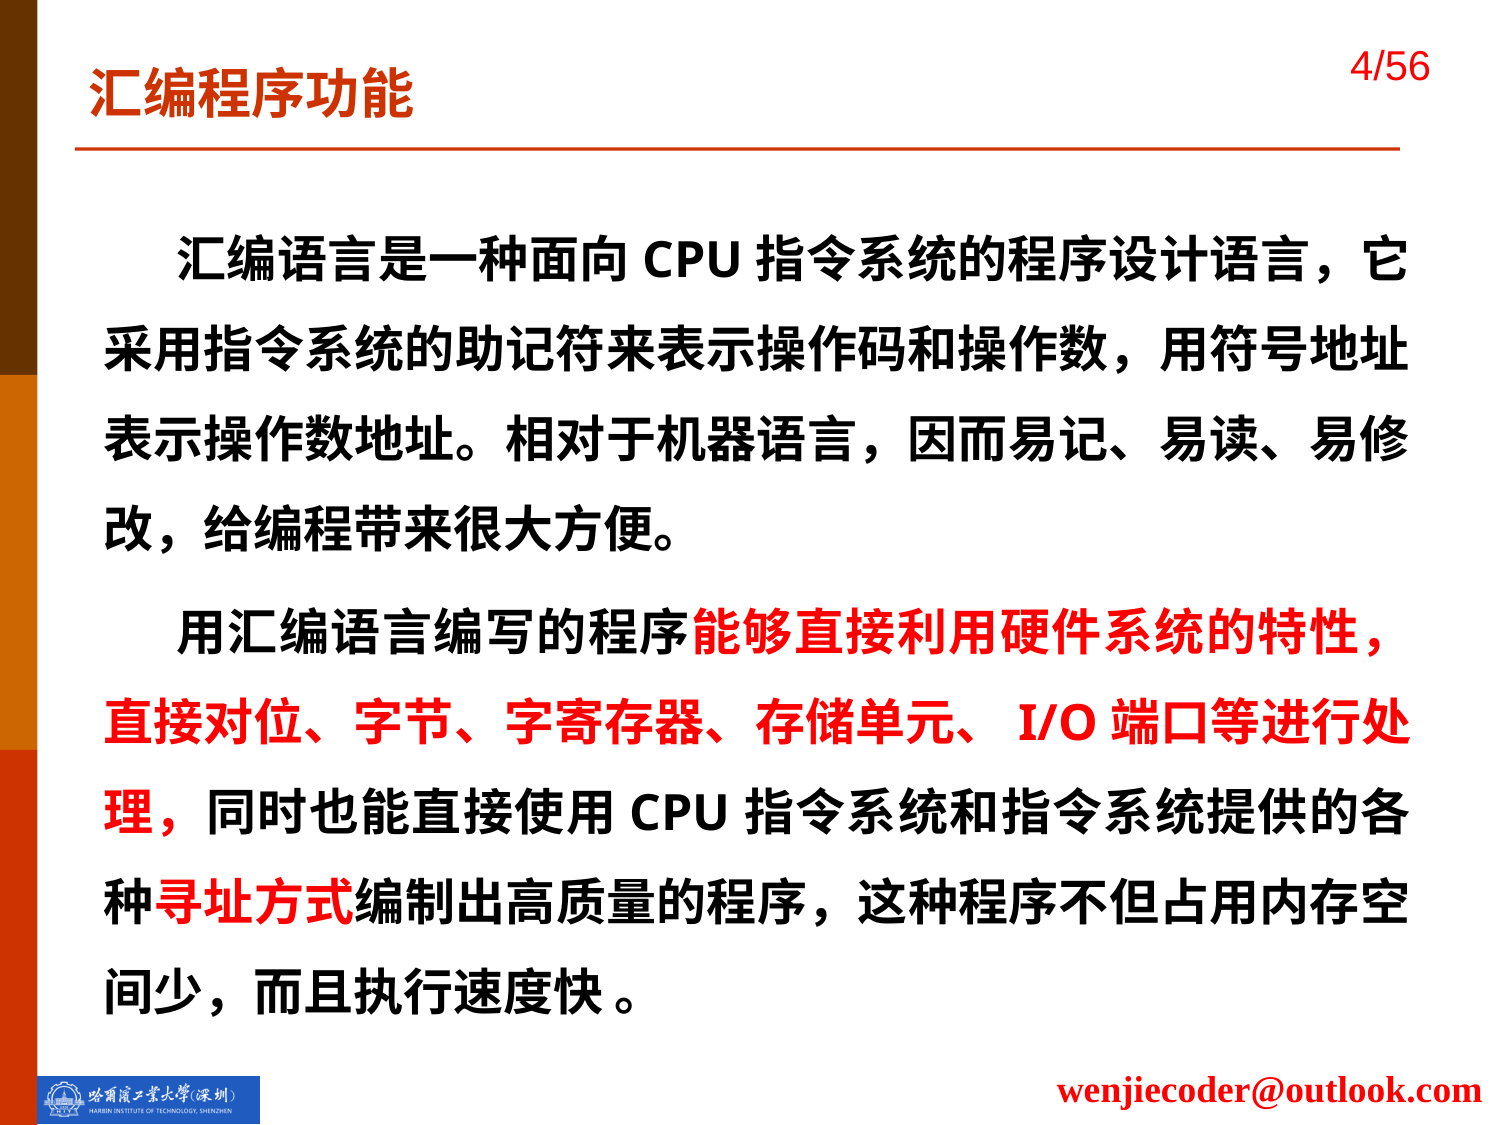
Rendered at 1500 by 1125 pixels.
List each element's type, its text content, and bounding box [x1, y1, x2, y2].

text_box 汇编语言是一种面向CPU指令系统的程序设计语言，它采用指令系统的助记符来表示操作码和操作数，用符号地址表示操作数地址。相对于机器语言，因而易记、易读、易修改，给编程带来很大方便。 用汇编语言编写的程序能够直接利用硬件系统的特性，直接对位、字节、字寄存器、存储单元、I/O端口等进行处理，同时也能直接使用CPU指令系统和指令系统提供的各种寻址方式编制出高质量的程序，这种程序不但占用内存空间少，而且执行速度快 。 [88, 190, 1426, 1028]
text_box 汇编程序功能 [74, 52, 1123, 132]
picture [37, 1076, 260, 1124]
